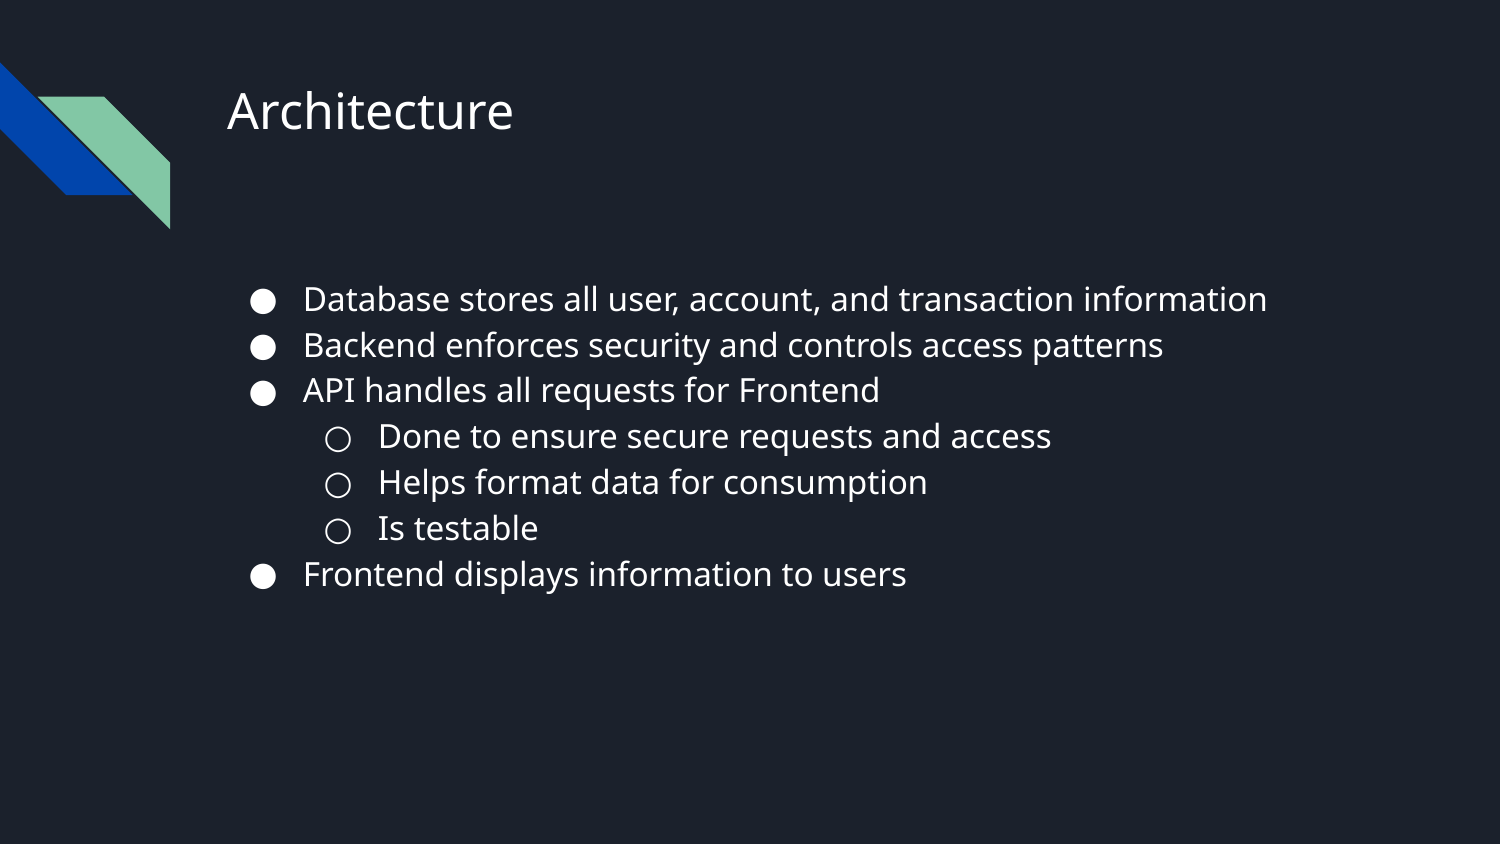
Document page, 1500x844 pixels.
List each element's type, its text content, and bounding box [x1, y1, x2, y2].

title Architecture [212, 64, 1368, 215]
list Database stores all user, account, and transaction information Backend enforces security and controls access patterns API handles all requests for Frontend Done to ensure secure requests and access Helps format data for consumption Is testable Frontend displays information to users [212, 257, 1368, 735]
